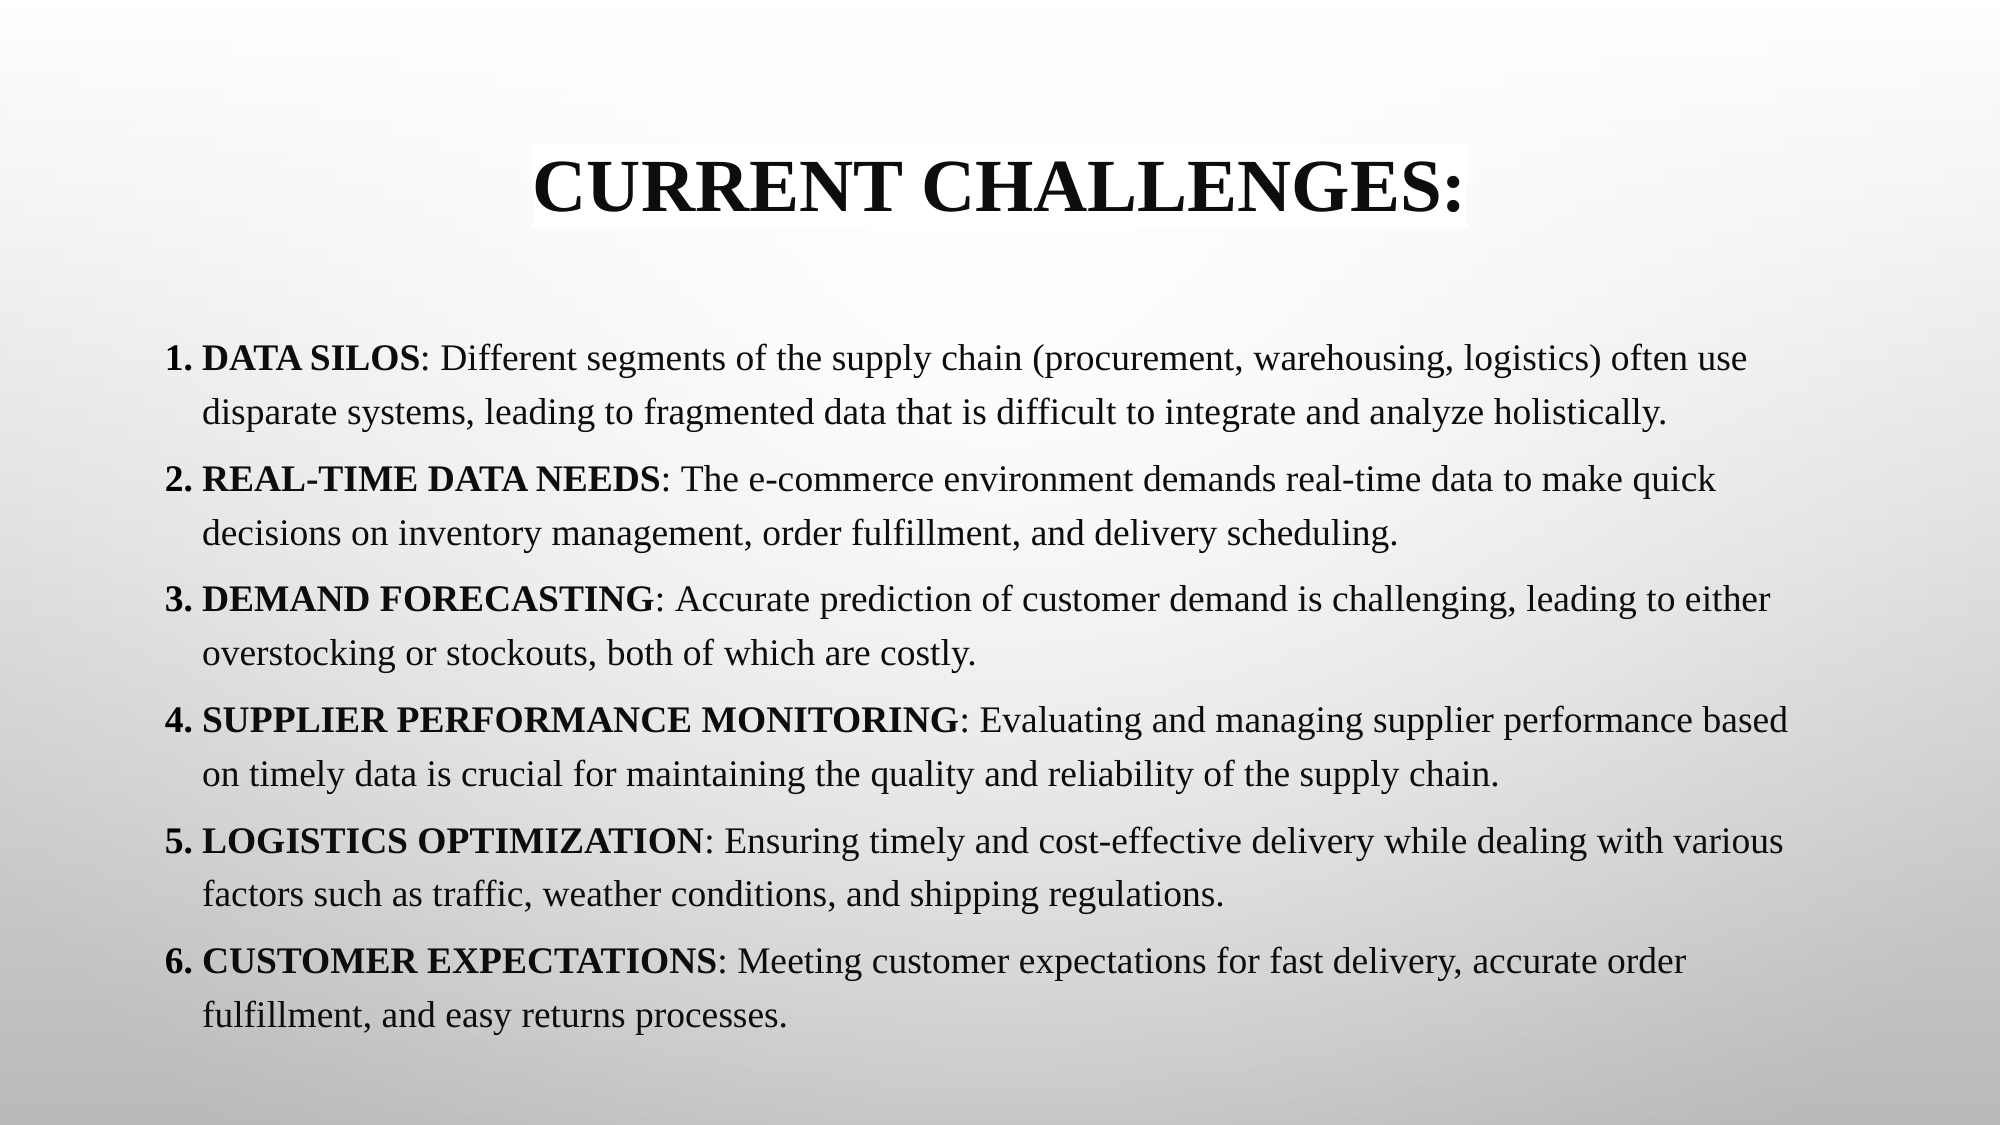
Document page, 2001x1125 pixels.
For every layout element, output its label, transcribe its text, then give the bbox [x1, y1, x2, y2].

title Current Challenges: [149, 101, 1851, 316]
list Data Silos: Different segments of the supply chain (procurement, warehousing, logistics) often use disparate systems, leading to fragmented data that is difficult to integrate and analyze holistically. Real-Time Data Needs: The e-commerce environment demands real-time data to make quick decisions on inventory management, order fulfillment, and delivery scheduling. Demand Forecasting: Accurate prediction of customer demand is challenging, leading to either overstocking or stockouts, both of which are costly. Supplier Performance Monitoring: Evaluating and managing supplier performance based on timely data is crucial for maintaining the quality and reliability of the supply chain. Logistics Optimization: Ensuring timely and cost-effective delivery while dealing with various factors such as traffic, weather conditions, and shipping regulations. Customer Expectations: Meeting customer expectations for fast delivery, accurate order fulfillment, and easy returns processes. [149, 316, 1851, 1044]
picture [0, 0, 2000, 1125]
